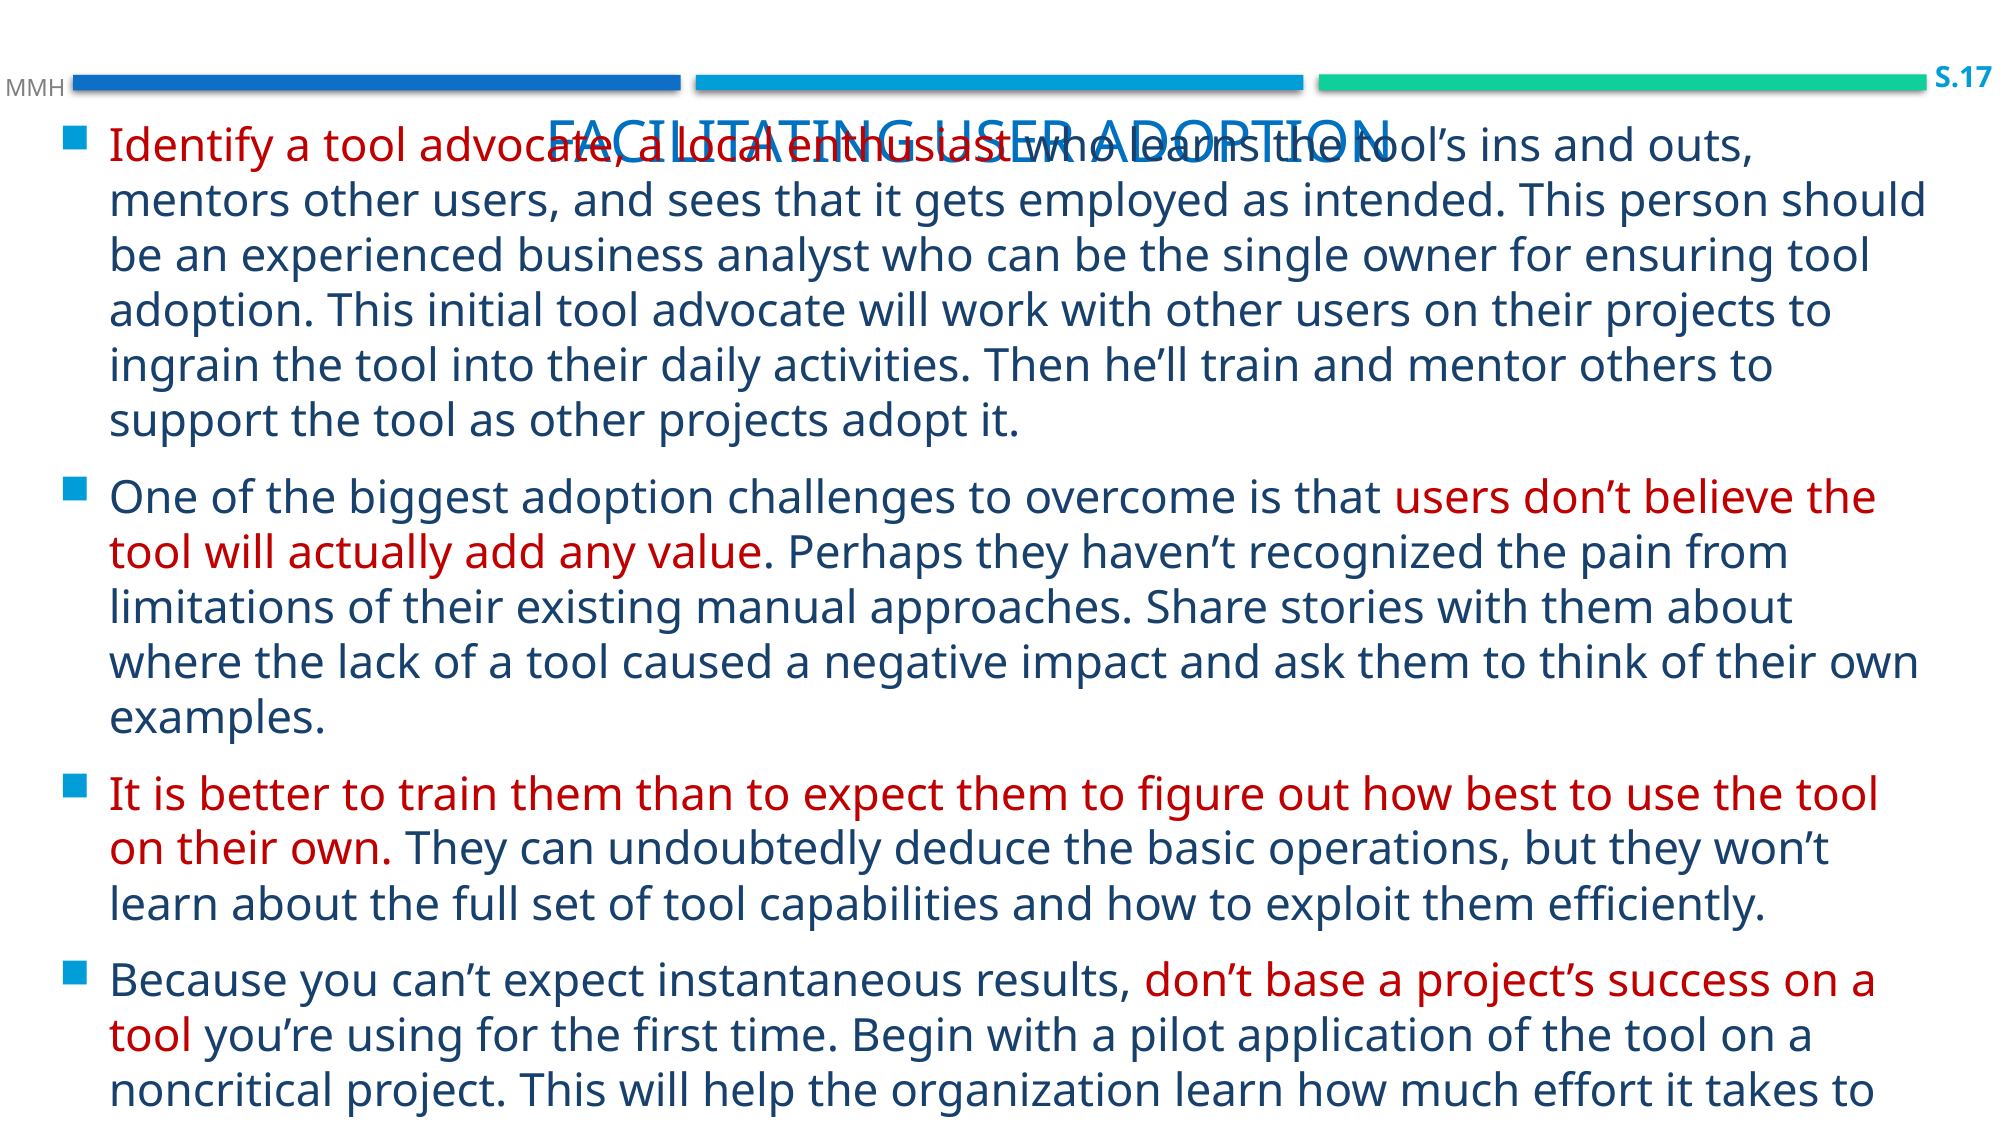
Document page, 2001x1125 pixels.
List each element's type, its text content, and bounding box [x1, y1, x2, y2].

text_box S.17 [1920, 62, 2000, 95]
title Facilitating user adoption [65, 88, 1875, 182]
list Identify a tool advocate, a local enthusiast who learns the tool’s ins and outs, mentors other users, and sees that it gets employed as intended. This person should be an experienced business analyst who can be the single owner for ensuring tool adoption. This initial tool advocate will work with other users on their projects to ingrain the tool into their daily activities. Then he’ll train and mentor others to support the tool as other projects adopt it. One of the biggest adoption challenges to overcome is that users don’t believe the tool will actually add any value. Perhaps they haven’t recognized the pain from limitations of their existing manual approaches. Share stories with them about where the lack of a tool caused a negative impact and ask them to think of their own examples. It is better to train them than to expect them to figure out how best to use the tool on their own. They can undoubtedly deduce the basic operations, but they won’t learn about the full set of tool capabilities and how to exploit them efficiently. Because you can’t expect instantaneous results, don’t base a project’s success on a tool you’re using for the first time. Begin with a pilot application of the tool on a noncritical project. This will help the organization learn how much effort it takes to administer and support the tool. [43, 195, 1946, 1092]
text_box MMH [0, 64, 83, 110]
